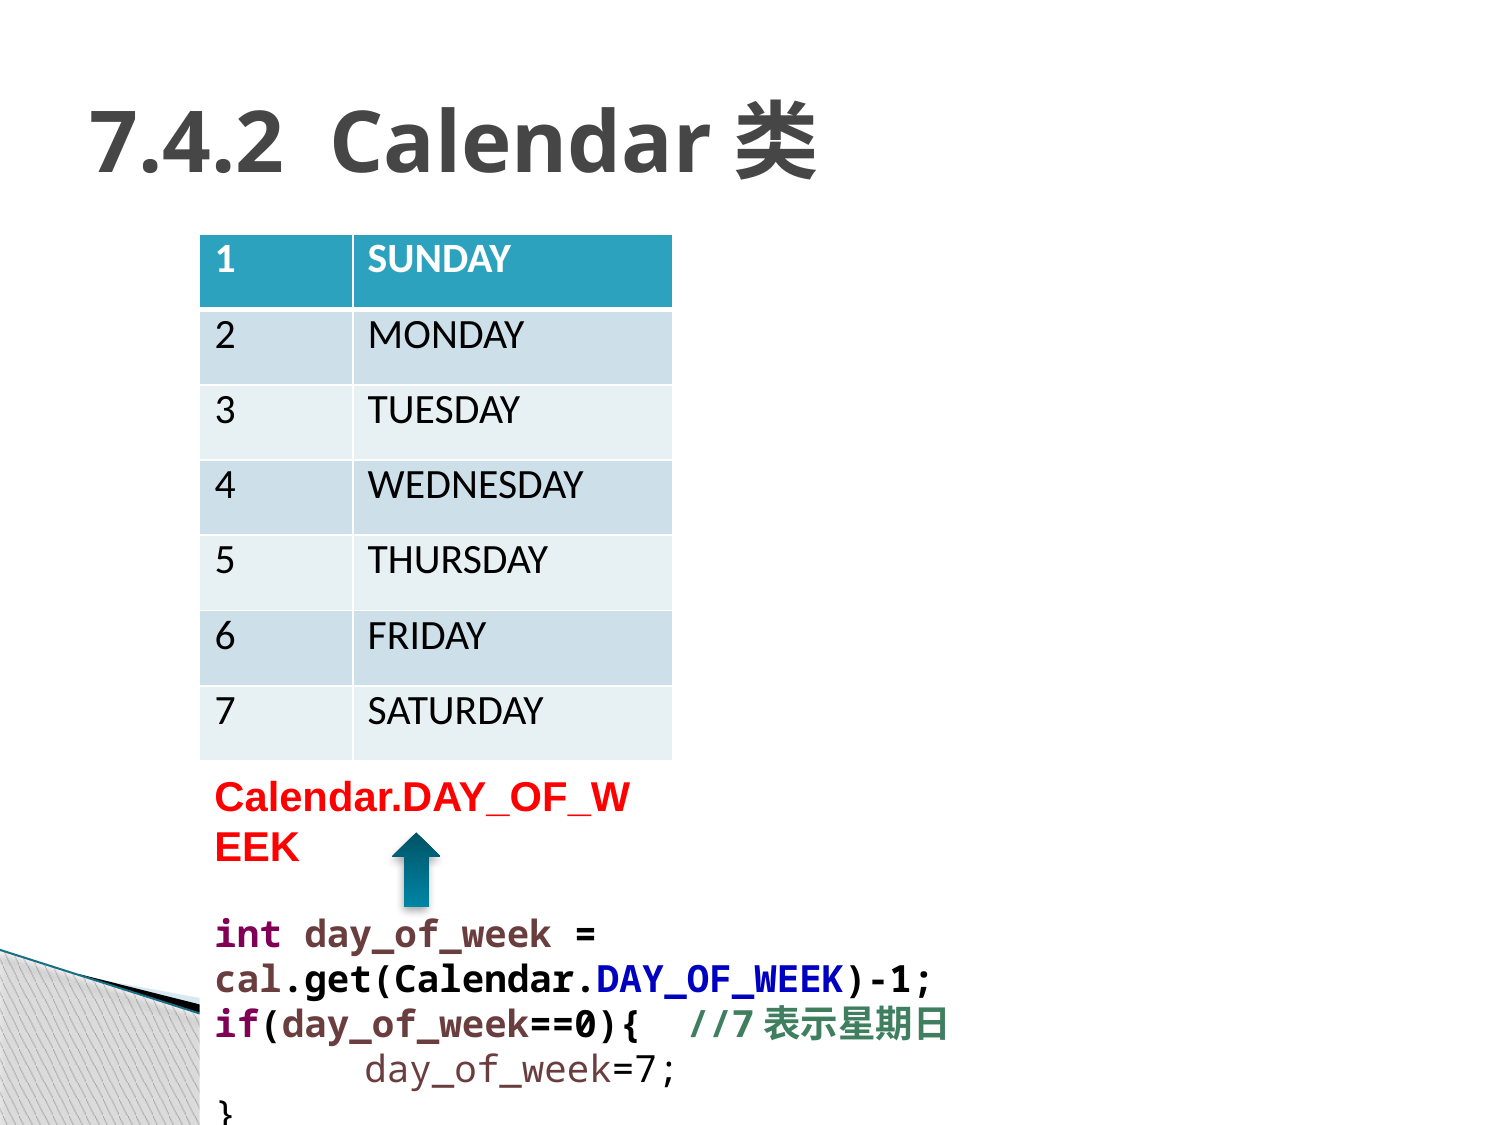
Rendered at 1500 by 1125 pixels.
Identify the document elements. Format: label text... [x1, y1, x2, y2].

text_box [391, 831, 442, 908]
table_cell MONDAY [354, 312, 672, 384]
table_cell 7 [200, 687, 352, 760]
table_cell FRIDAY [354, 611, 672, 685]
table_header 1 [200, 235, 352, 307]
table_header SUNDAY [354, 235, 672, 307]
text_box Calendar.DAY_OF_WEEK [199, 761, 670, 877]
table_cell 6 [200, 611, 352, 685]
table_cell WEDNESDAY [354, 461, 672, 534]
table_cell 2 [200, 312, 352, 384]
table_cell 4 [200, 461, 352, 534]
table_cell 5 [200, 536, 352, 610]
table_cell THURSDAY [354, 536, 672, 610]
table_cell SATURDAY [354, 687, 672, 760]
text_box int day_of_week = cal.get(Calendar.DAY_OF_WEEK)-1; if(day_of_week==0){ //7表示星期日 day_of_week=7; } [199, 902, 1301, 1125]
table_cell TUESDAY [354, 386, 672, 459]
table_cell 3 [200, 386, 352, 459]
title 7.4.2 Calendar类 [75, 45, 1425, 233]
